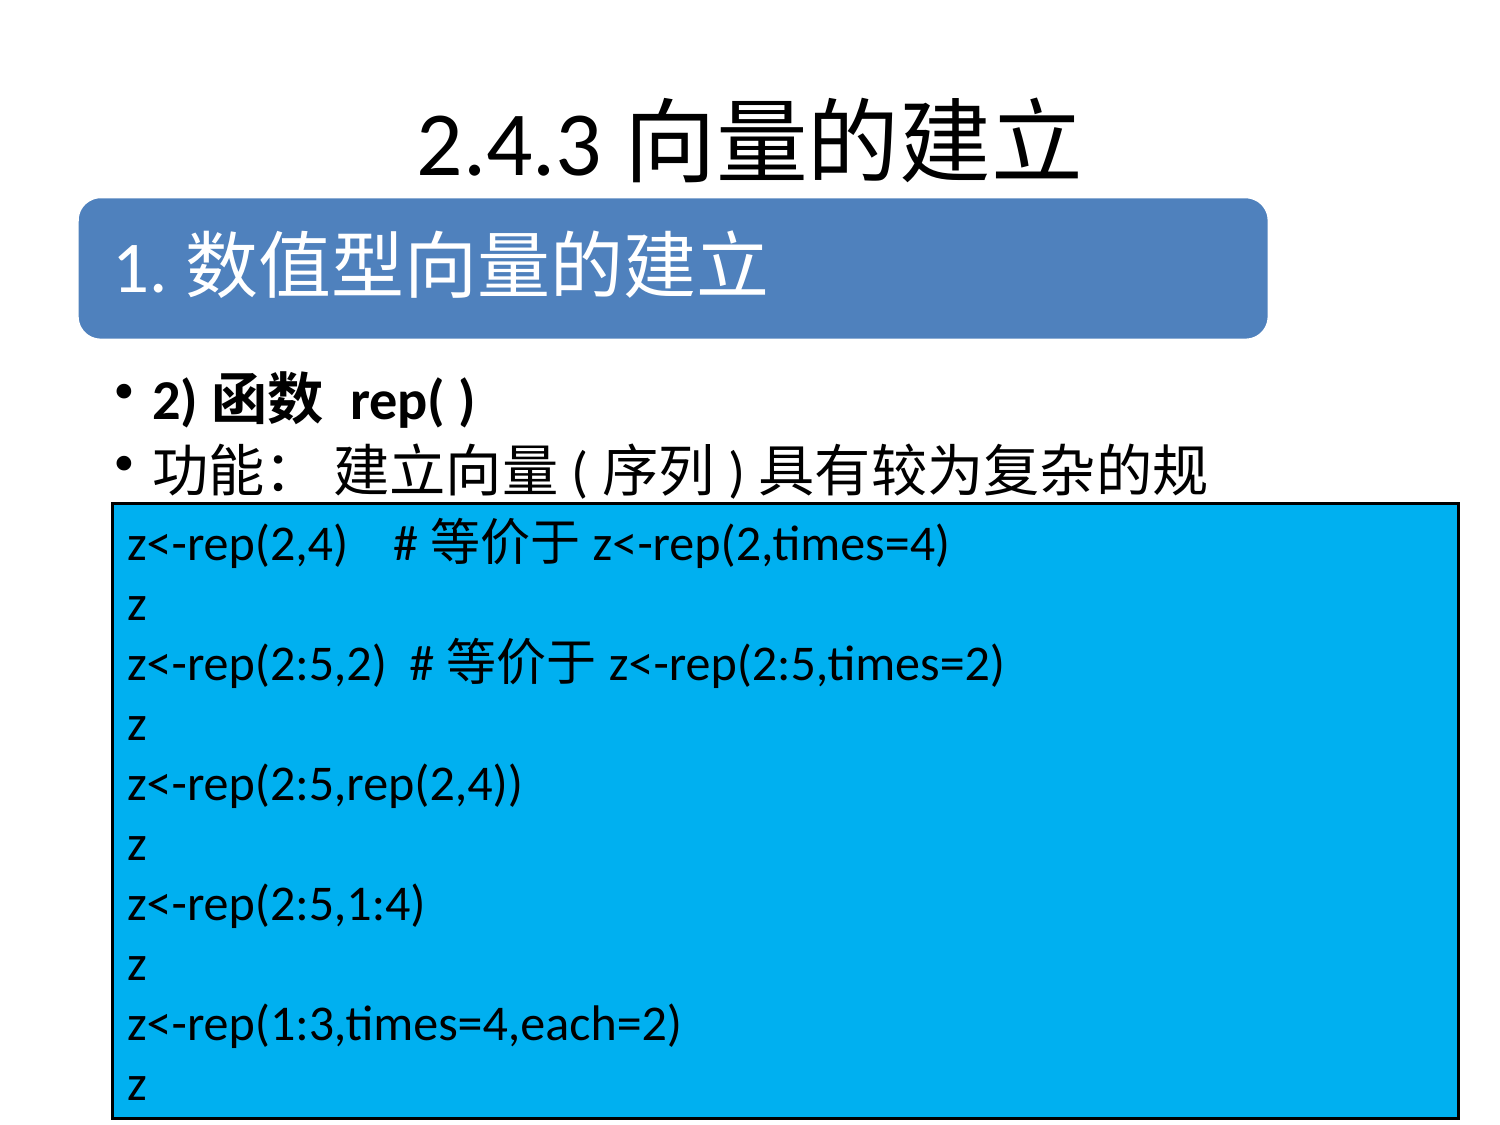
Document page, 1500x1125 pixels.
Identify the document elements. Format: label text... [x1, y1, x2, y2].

text_box z<-rep(2,4) #等价于z<-rep(2,times=4) z z<-rep(2:5,2) #等价于z<-rep(2:5,times=2) z z<-rep(2:5,rep(2,4)) z z<-rep(2:5,1:4) z z<-rep(1:3,times=4,each=2) z [112, 503, 1459, 1119]
title 2.4.3向量的建立 [75, 45, 1425, 233]
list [76, 196, 1270, 551]
